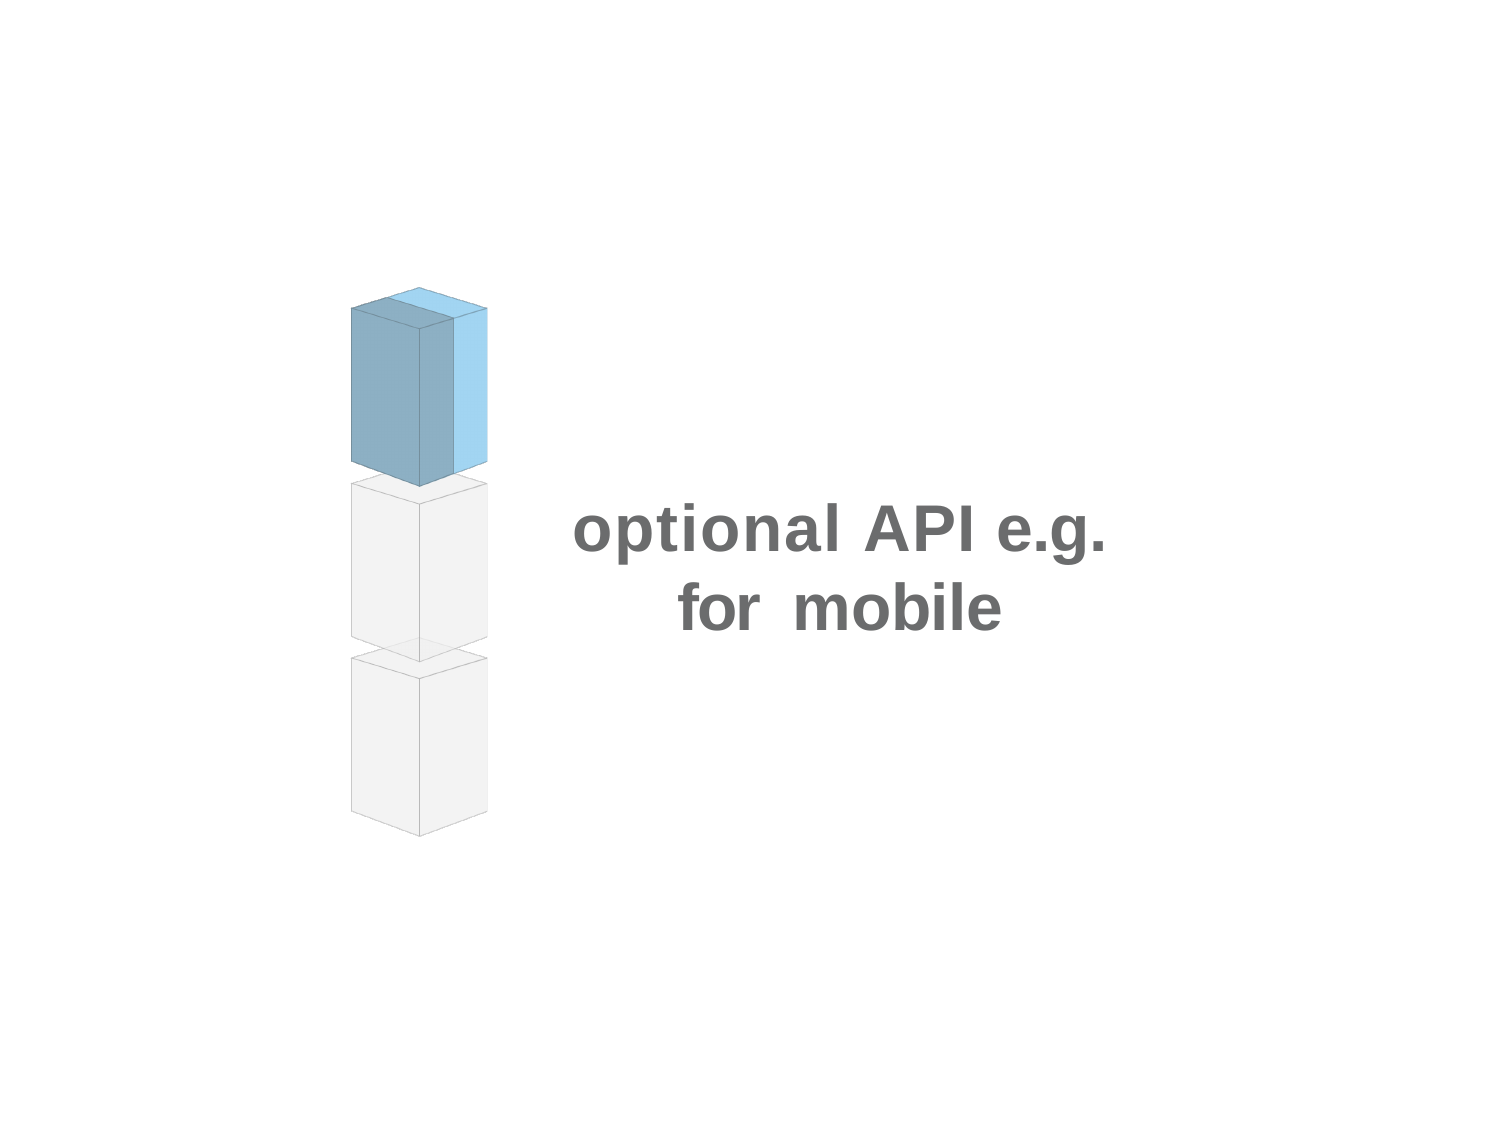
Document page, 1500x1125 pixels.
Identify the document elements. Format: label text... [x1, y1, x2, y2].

text_box [350, 287, 488, 838]
title optional API e.g. for mobile [568, 470, 1112, 659]
